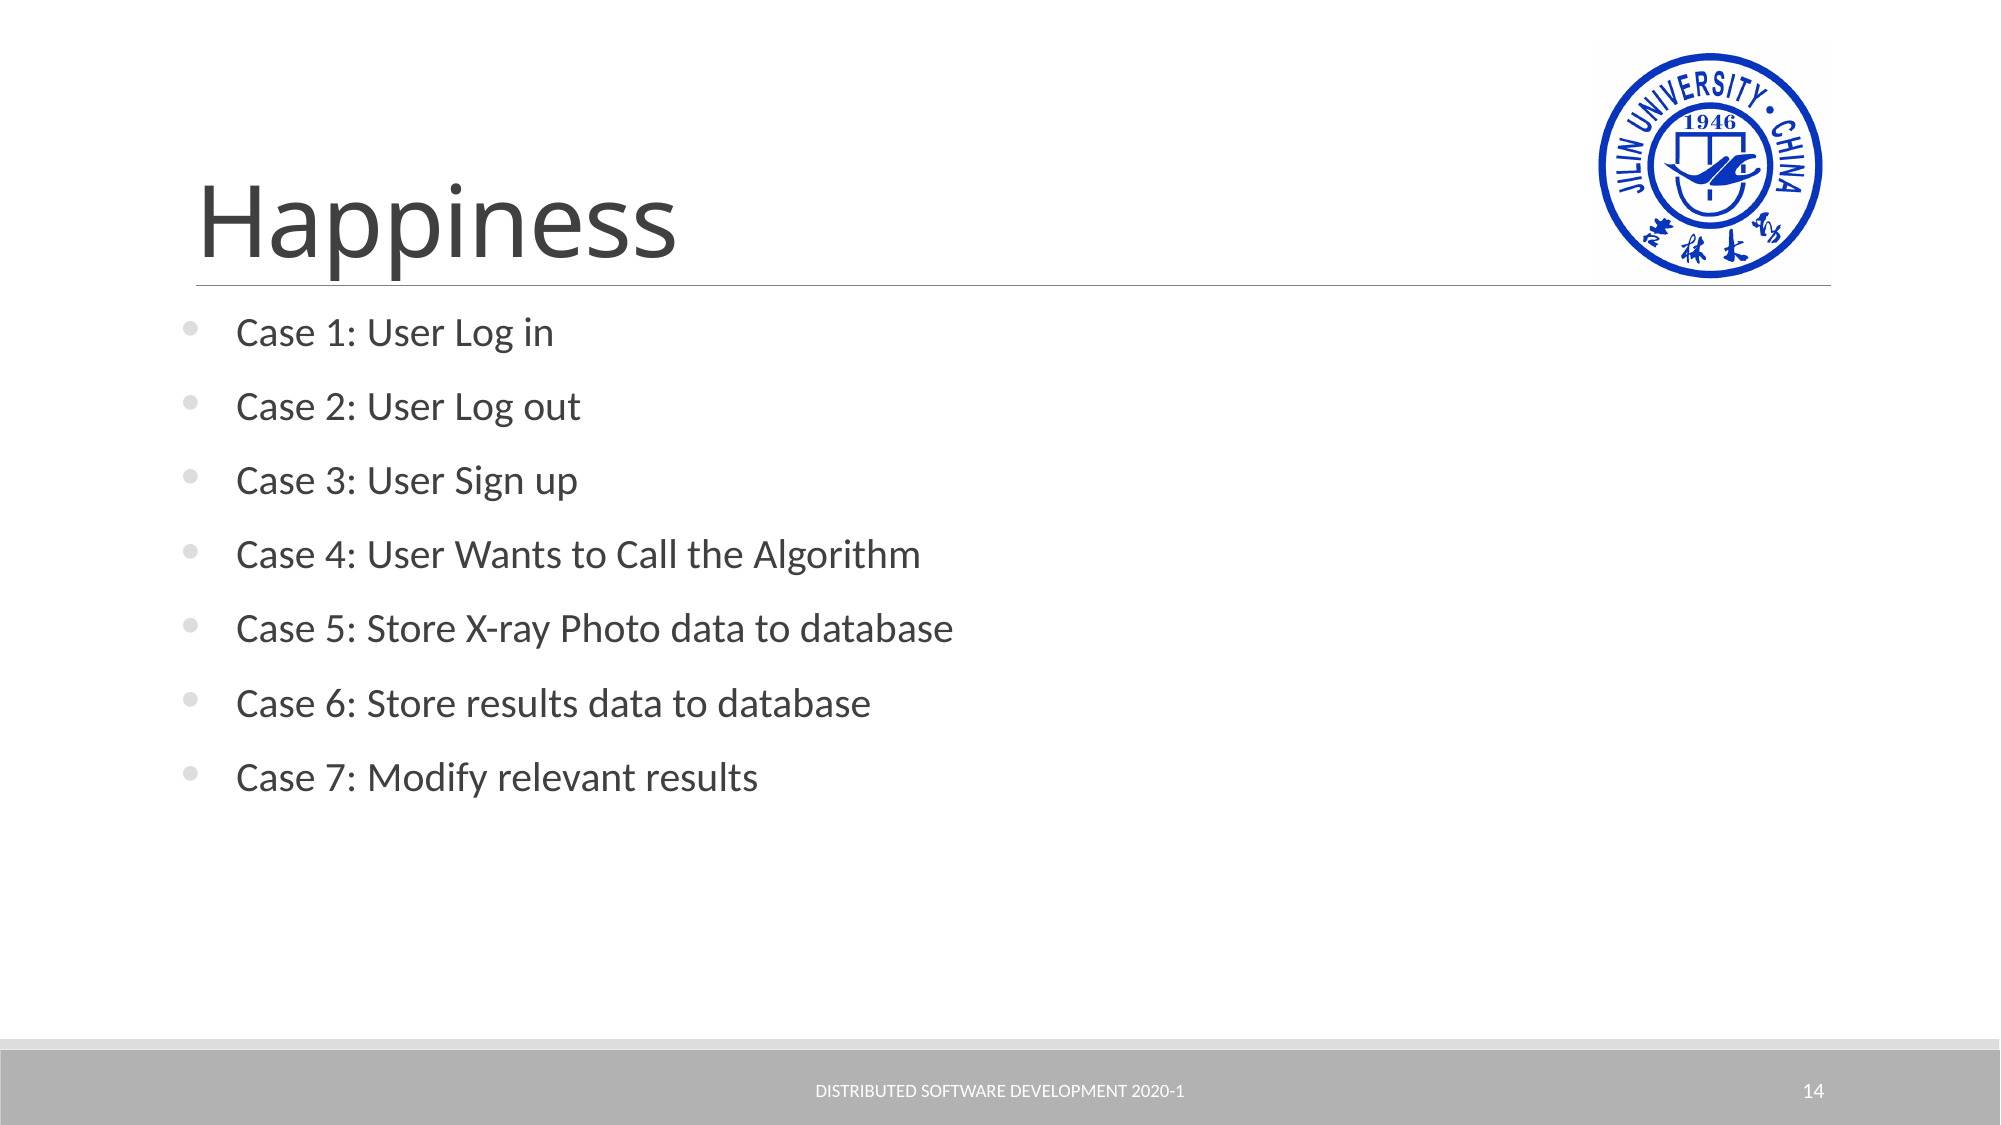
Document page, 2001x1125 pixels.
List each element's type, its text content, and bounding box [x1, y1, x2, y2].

slide_number 14 [1624, 1059, 1840, 1120]
title Happiness [180, 47, 1830, 285]
footer Distributed Software Development 2020-1 [604, 1059, 1396, 1120]
list Case 1: User Log in Case 2: User Log out Case 3: User Sign up Case 4: User Wants to Call the Algorithm Case 5: Store X-ray Photo data to database Case 6: Store results data to database Case 7: Modify relevant results [180, 302, 1830, 963]
